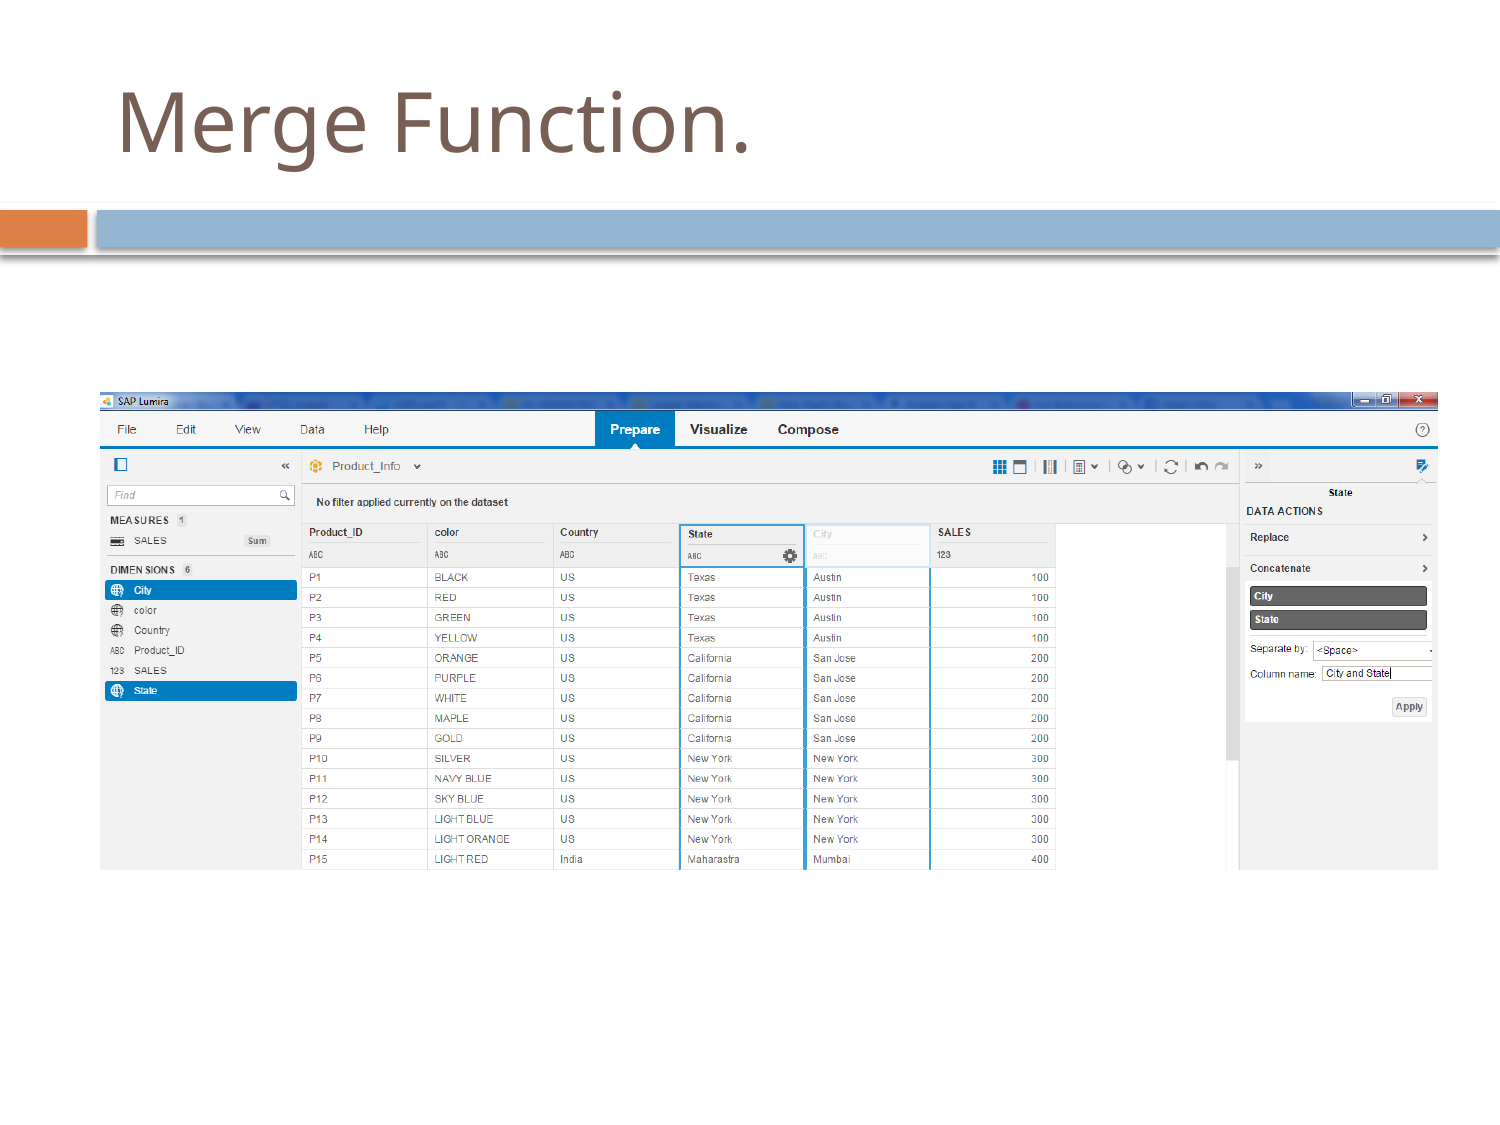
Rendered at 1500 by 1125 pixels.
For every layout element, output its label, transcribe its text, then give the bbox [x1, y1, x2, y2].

title Merge Function. [100, 37, 1438, 200]
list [100, 392, 1439, 871]
